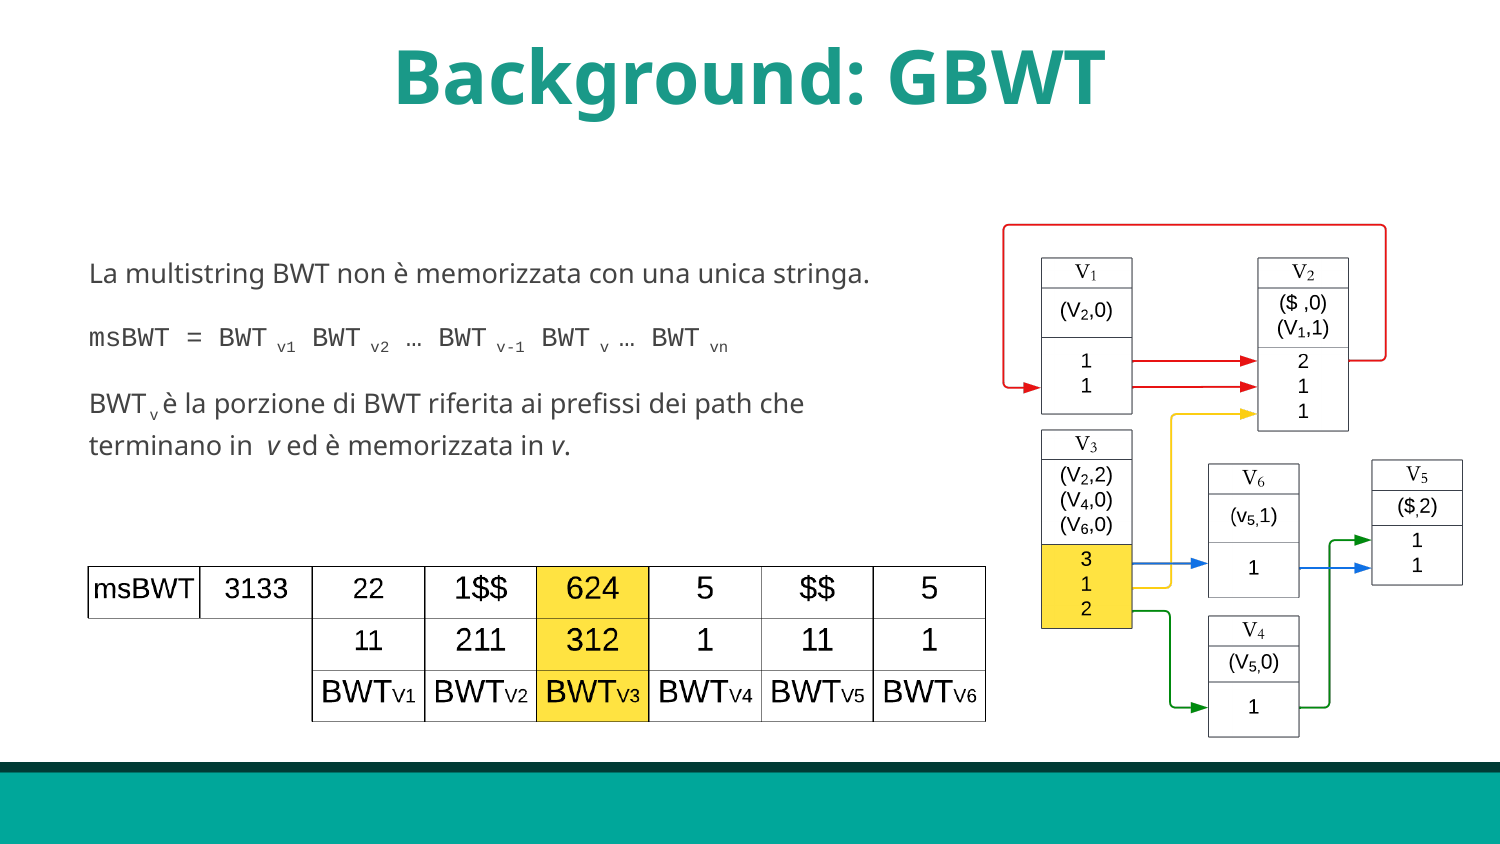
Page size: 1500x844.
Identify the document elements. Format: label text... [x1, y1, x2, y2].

text_box La multistring BWT non è memorizzata con una unica stringa. msBWT = BWT v1 BWT v2 … BWT v-1 BWT v … BWT vn BWT v è la porzione di BWT riferita ai prefissi dei path che terminano in v ed è memorizzata in v. [73, 236, 906, 476]
picture [0, 0, 1500, 844]
title Background: GBWT [185, 14, 1315, 136]
